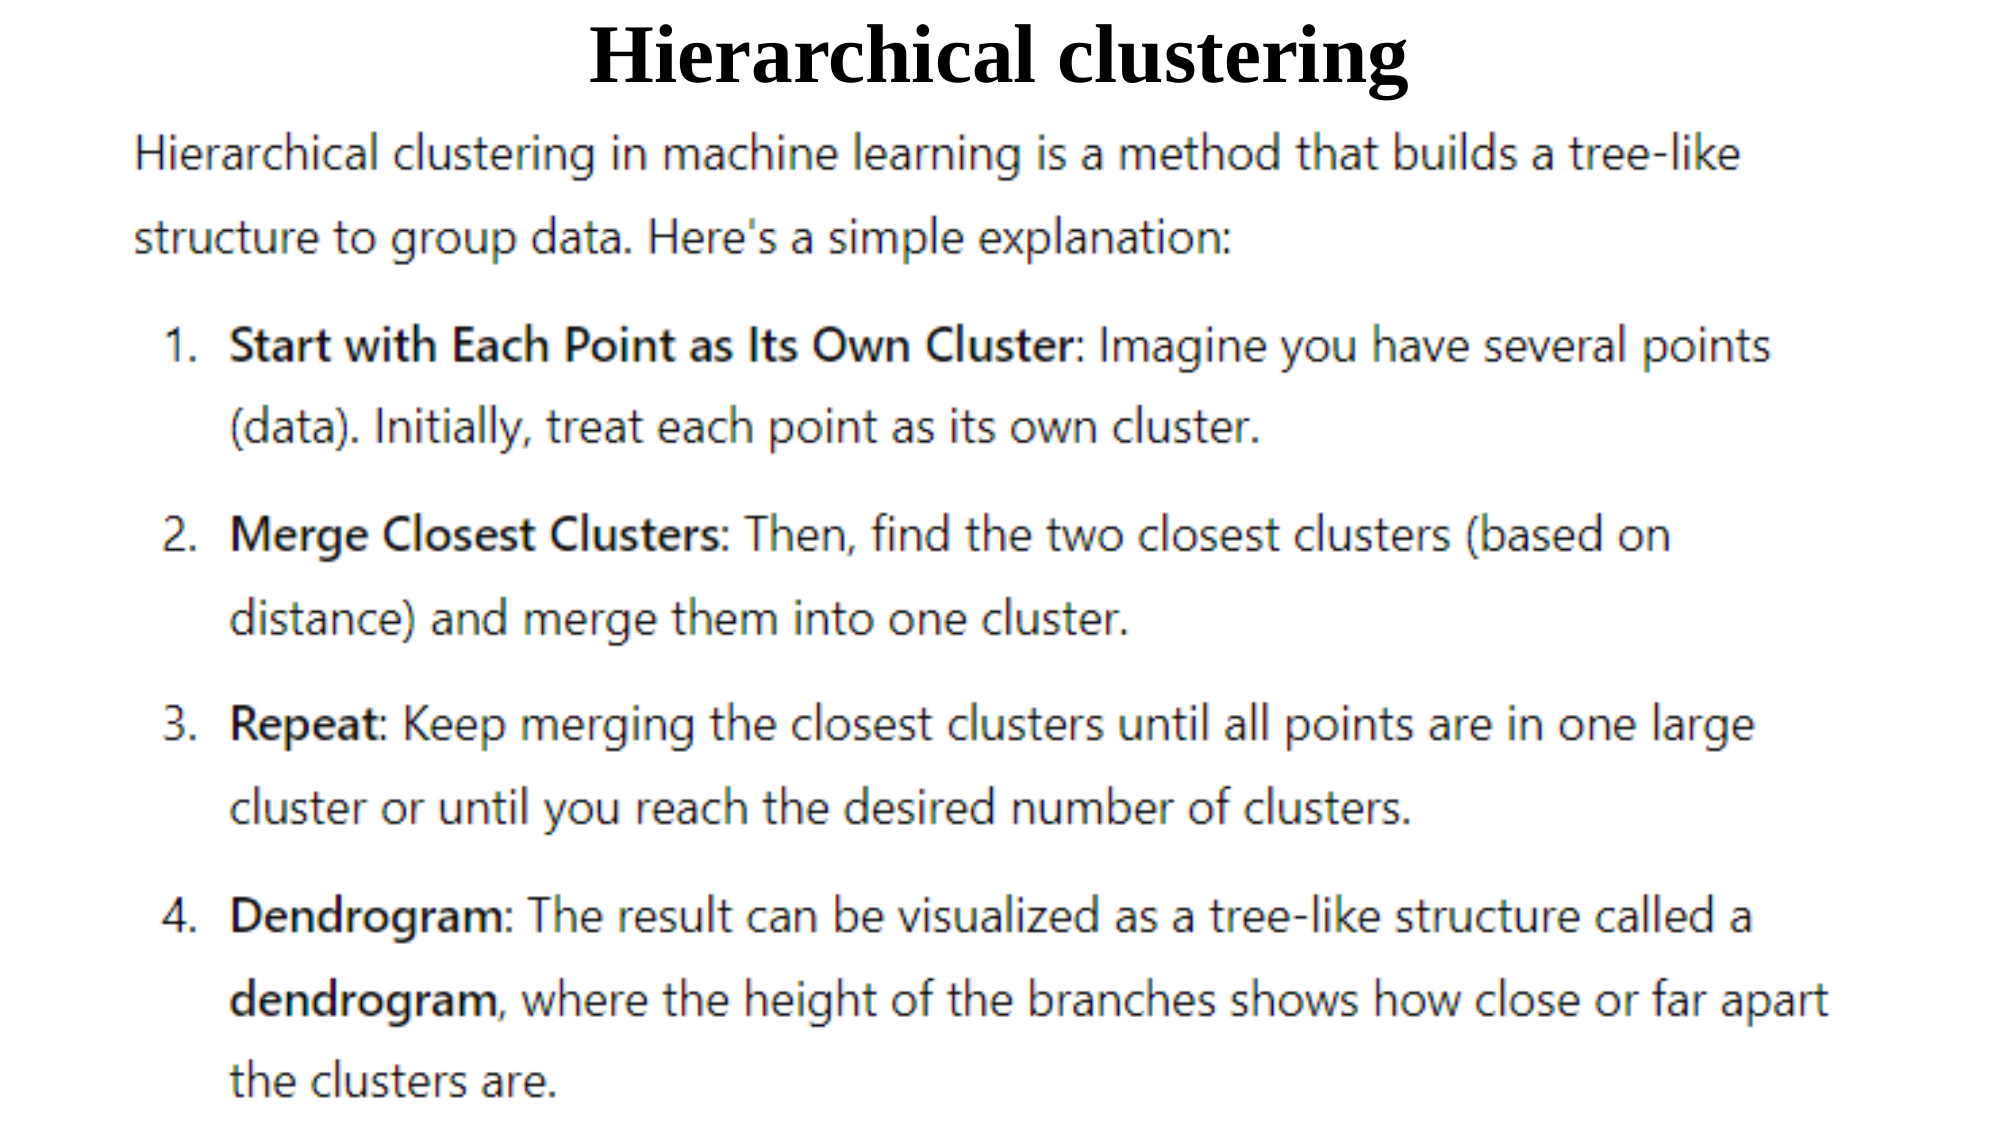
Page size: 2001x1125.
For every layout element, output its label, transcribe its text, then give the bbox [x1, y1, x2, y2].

picture [115, 111, 1864, 1125]
title Hierarchical clustering [137, 0, 1863, 111]
